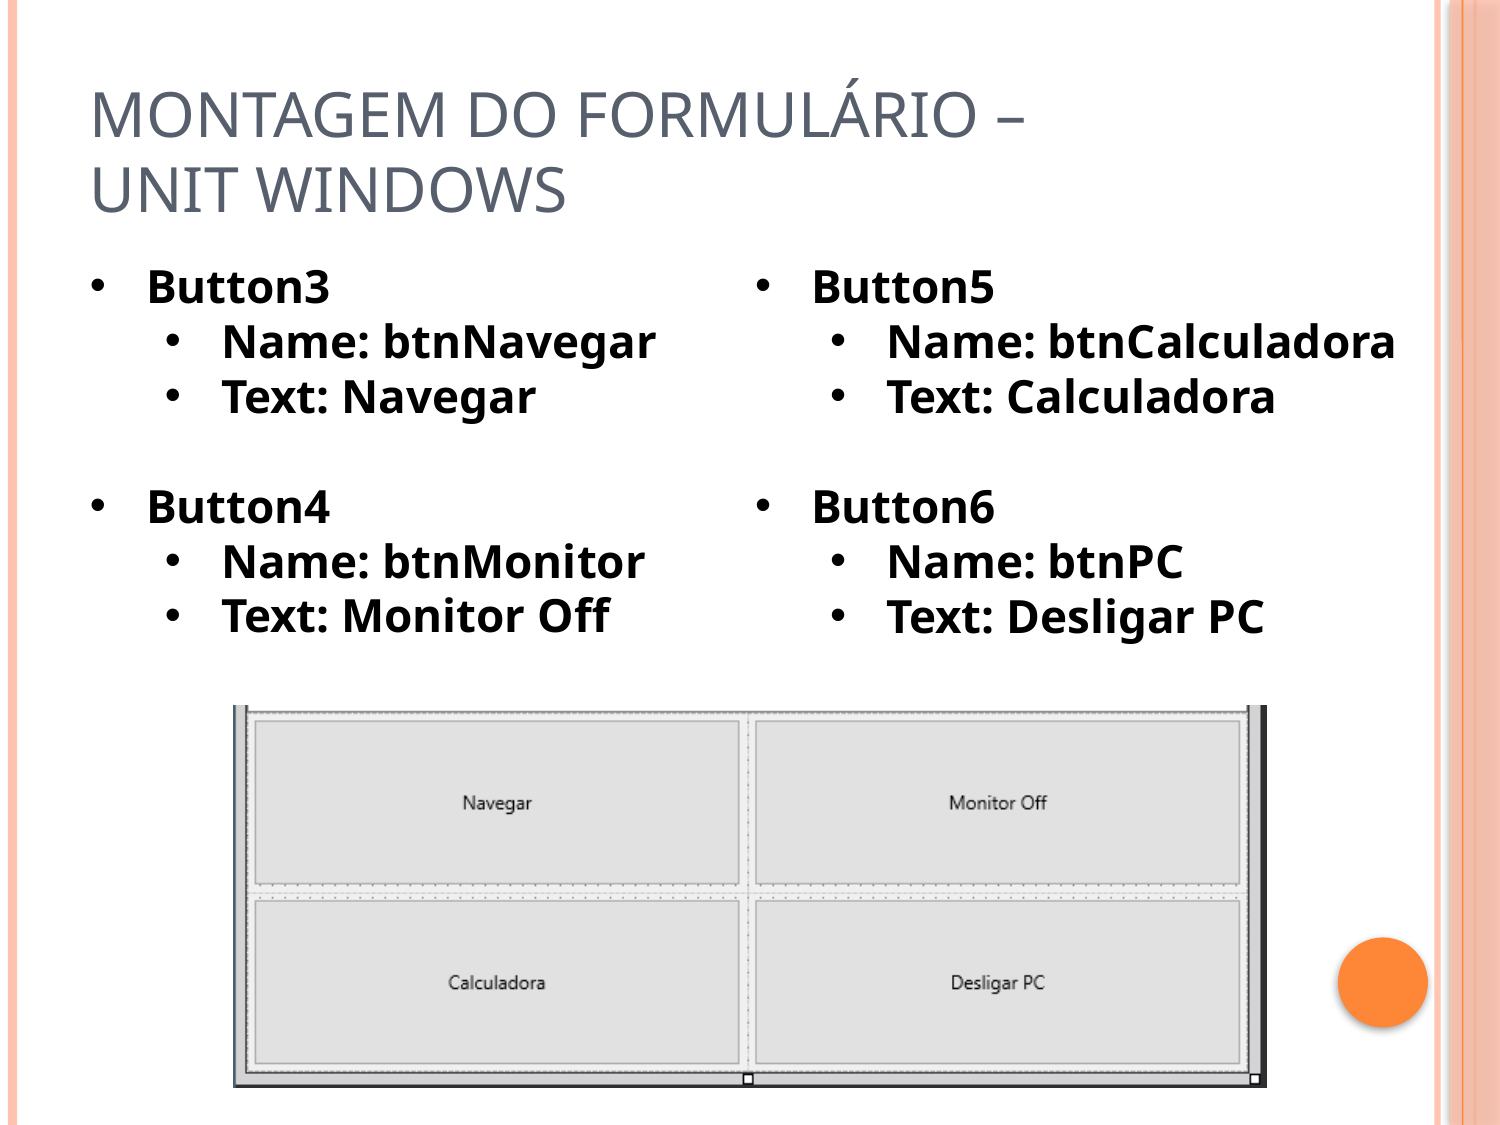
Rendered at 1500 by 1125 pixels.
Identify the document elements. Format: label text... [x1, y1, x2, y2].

picture [233, 704, 1267, 1089]
title Montagem do Formulário – Unit windows [75, 45, 1300, 233]
text_box Button3 Name: btnNavegar Text: Navegar Button4 Name: btnMonitor Text: Monitor Off [75, 249, 1300, 705]
text_box Button5 Name: btnCalculadora Text: Calculadora Button6 Name: btnPC Text: Desligar PC [740, 249, 1413, 695]
